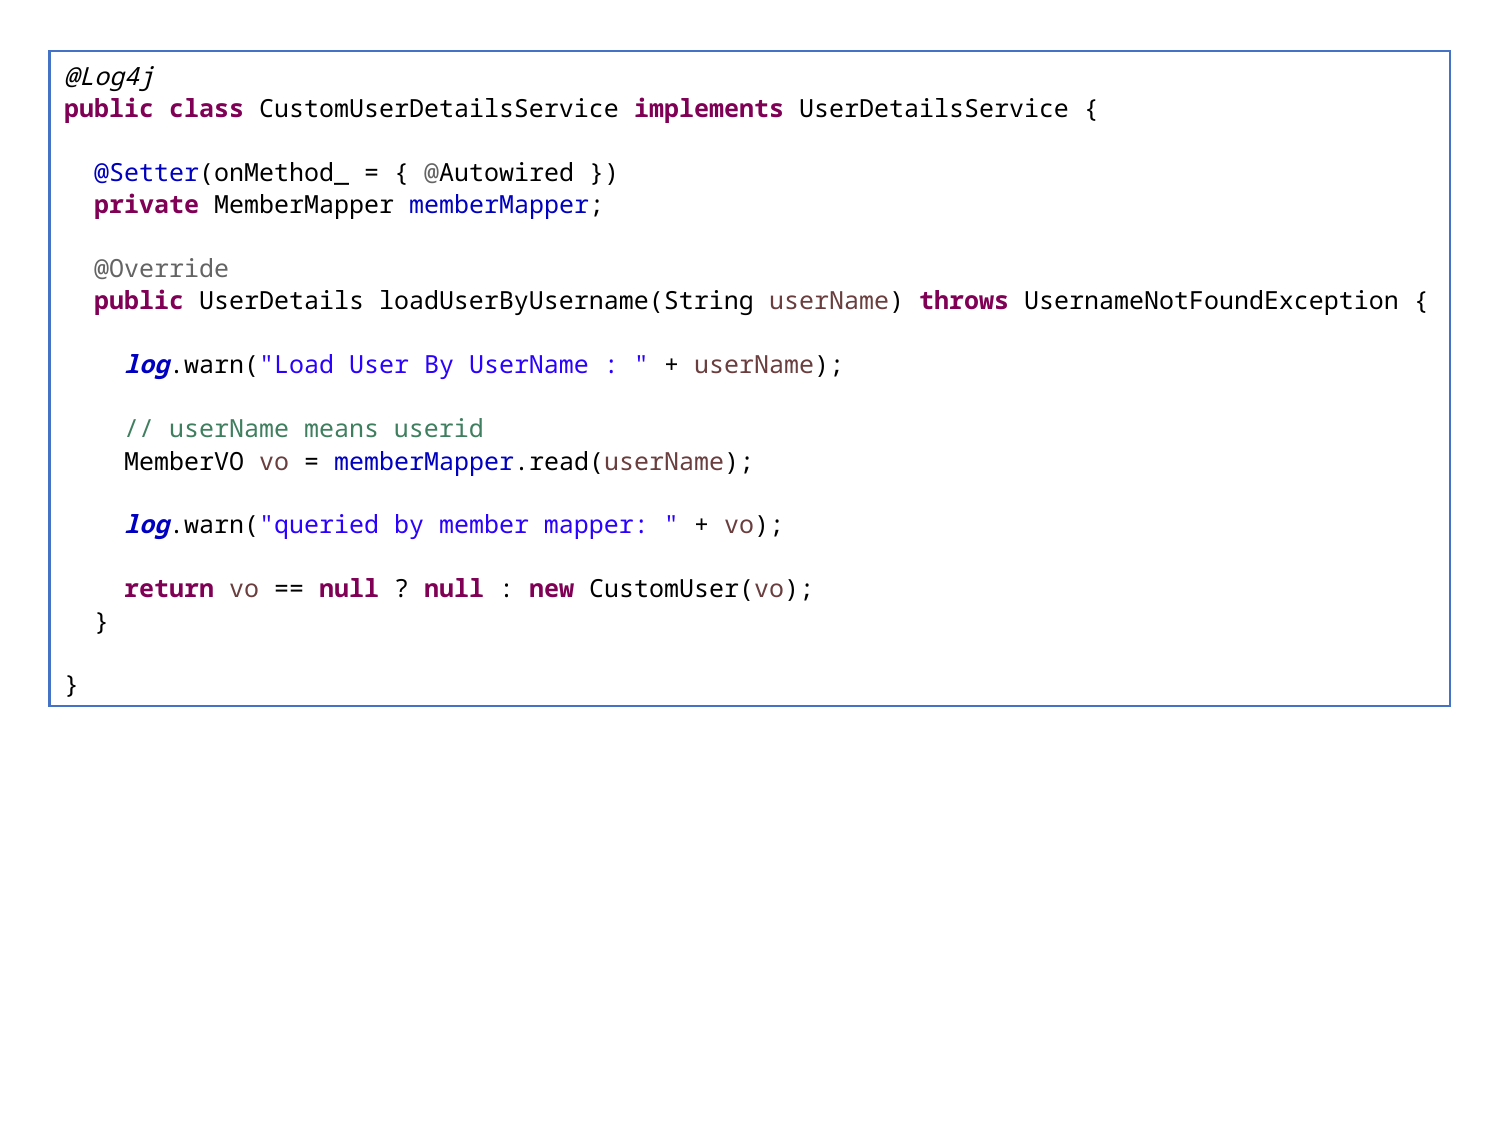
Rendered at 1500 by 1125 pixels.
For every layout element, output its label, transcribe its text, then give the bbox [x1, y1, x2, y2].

text_box @Log4j public class CustomUserDetailsService implements UserDetailsService { @Setter(onMethod_ = { @Autowired }) private MemberMapper memberMapper; @Override public UserDetails loadUserByUsername(String userName) throws UsernameNotFoundException { log.warn("Load User By UserName : " + userName); // userName means userid MemberVO vo = memberMapper.read(userName); log.warn("queried by member mapper: " + vo); return vo == null ? null : new CustomUser(vo); } } [48, 50, 1451, 707]
